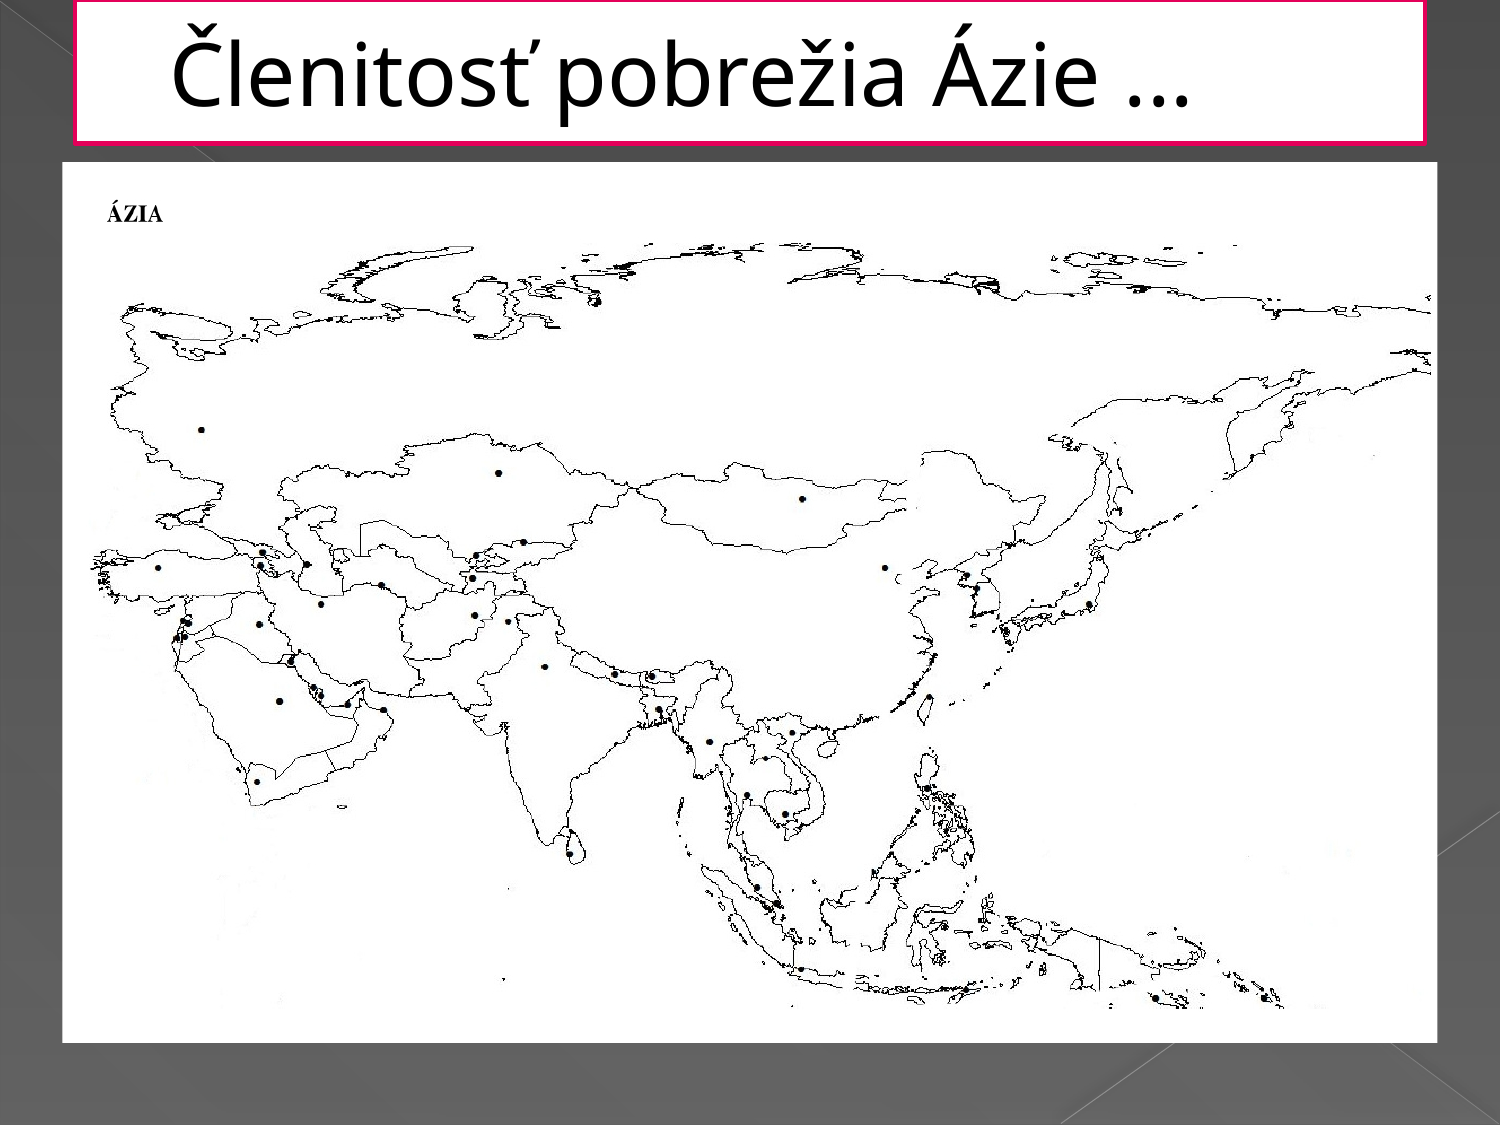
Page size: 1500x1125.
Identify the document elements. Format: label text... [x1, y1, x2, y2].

picture [62, 162, 1438, 1043]
title Členitosť pobrežia Ázie ... [73, 0, 1427, 146]
